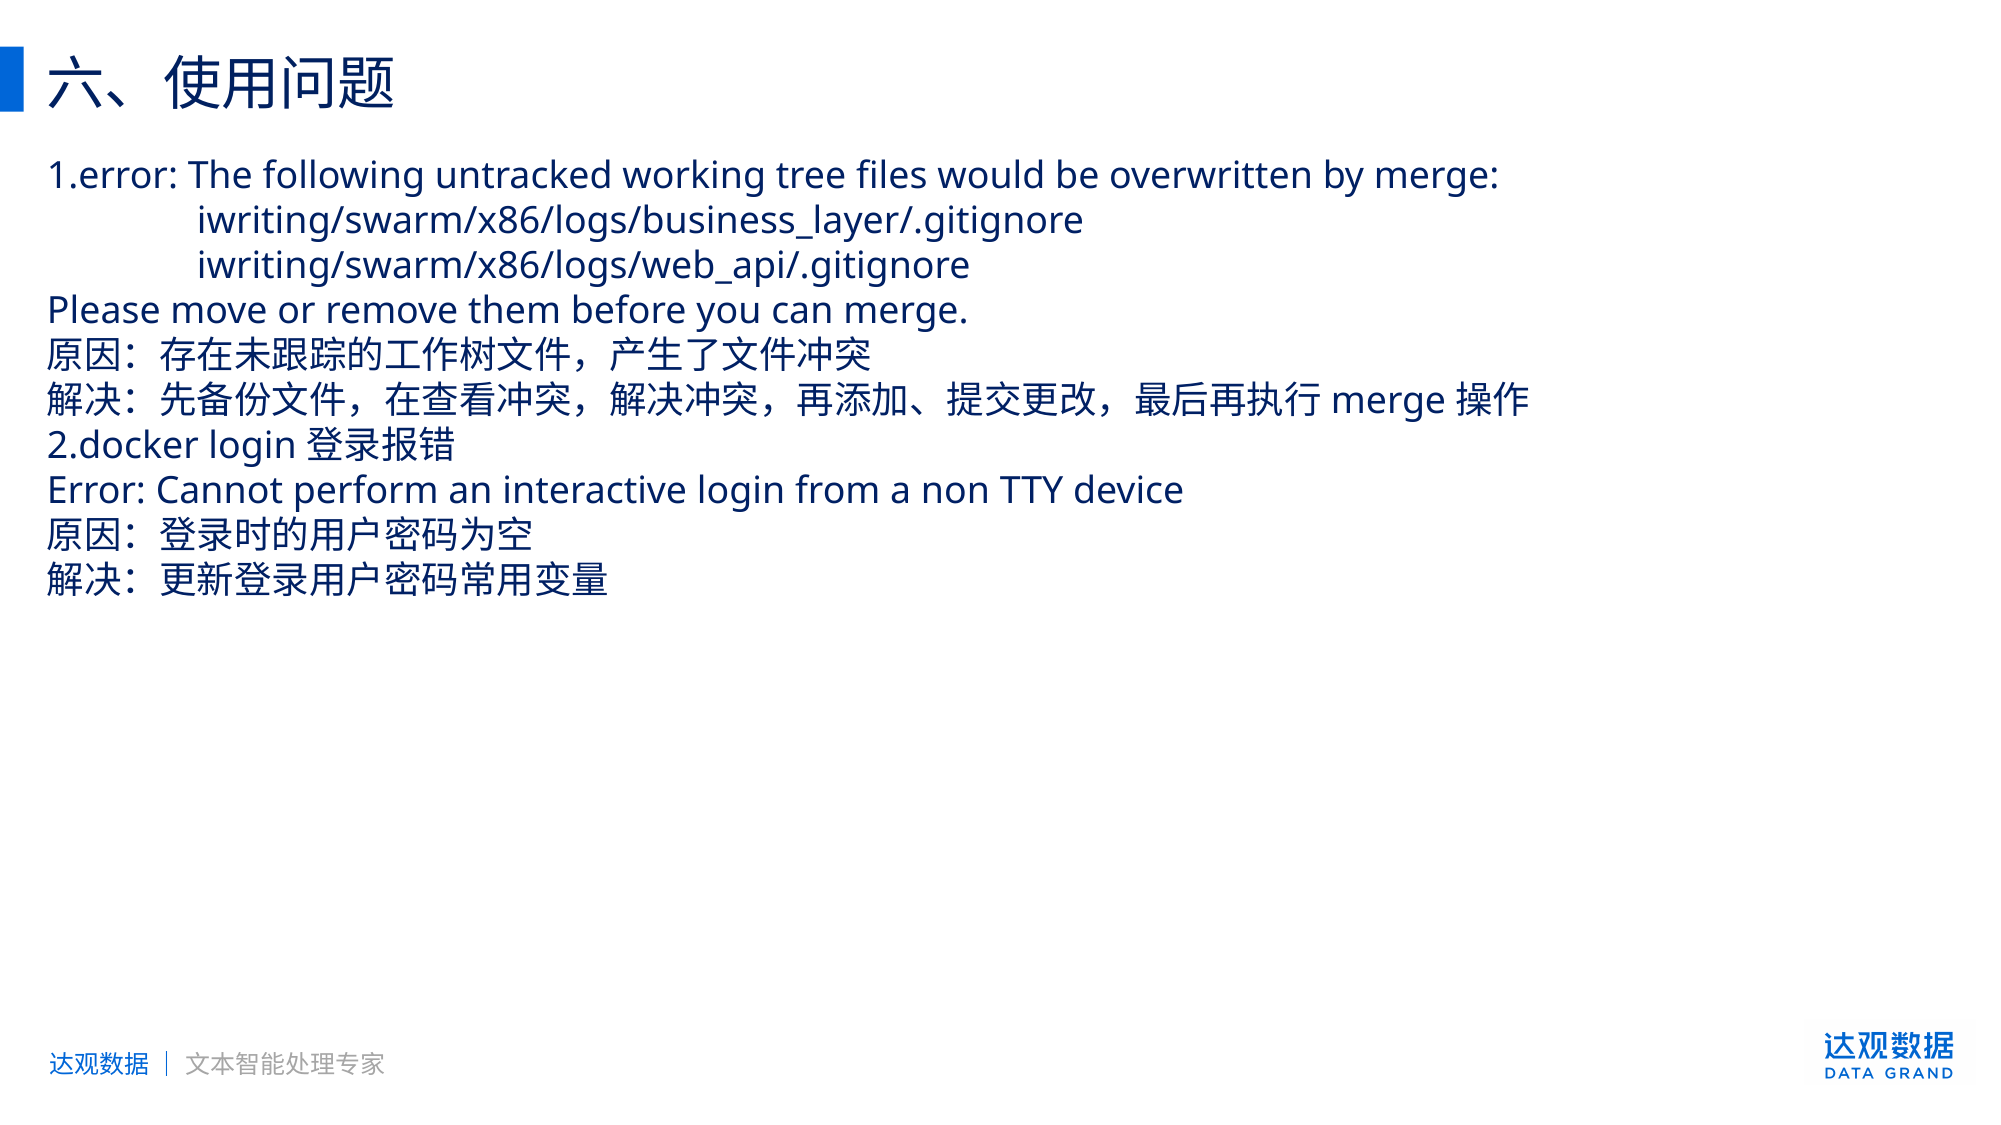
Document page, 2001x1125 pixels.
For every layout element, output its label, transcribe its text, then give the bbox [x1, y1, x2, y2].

picture [1804, 1019, 1976, 1085]
text_box 六、使用问题 [46, 46, 1549, 117]
text_box 1.error: The following untracked working tree files would be overwritten by merge: iwriting/swarm/x86/logs/business_layer/.gitignore iwriting/swarm/x86/logs/web_api/.gitignore Please move or remove them before you can merge. 原因：存在未跟踪的工作树文件，产生了文件冲突 解决：先备份文件，在查看冲突，解决冲突，再添加、提交更改，最后再执行merge操作 2.docker login登录报错 Error: Cannot perform an interactive login from a non TTY device 原因：登录时的用户密码为空 解决：更新登录用户密码常用变量 [46, 151, 1911, 647]
